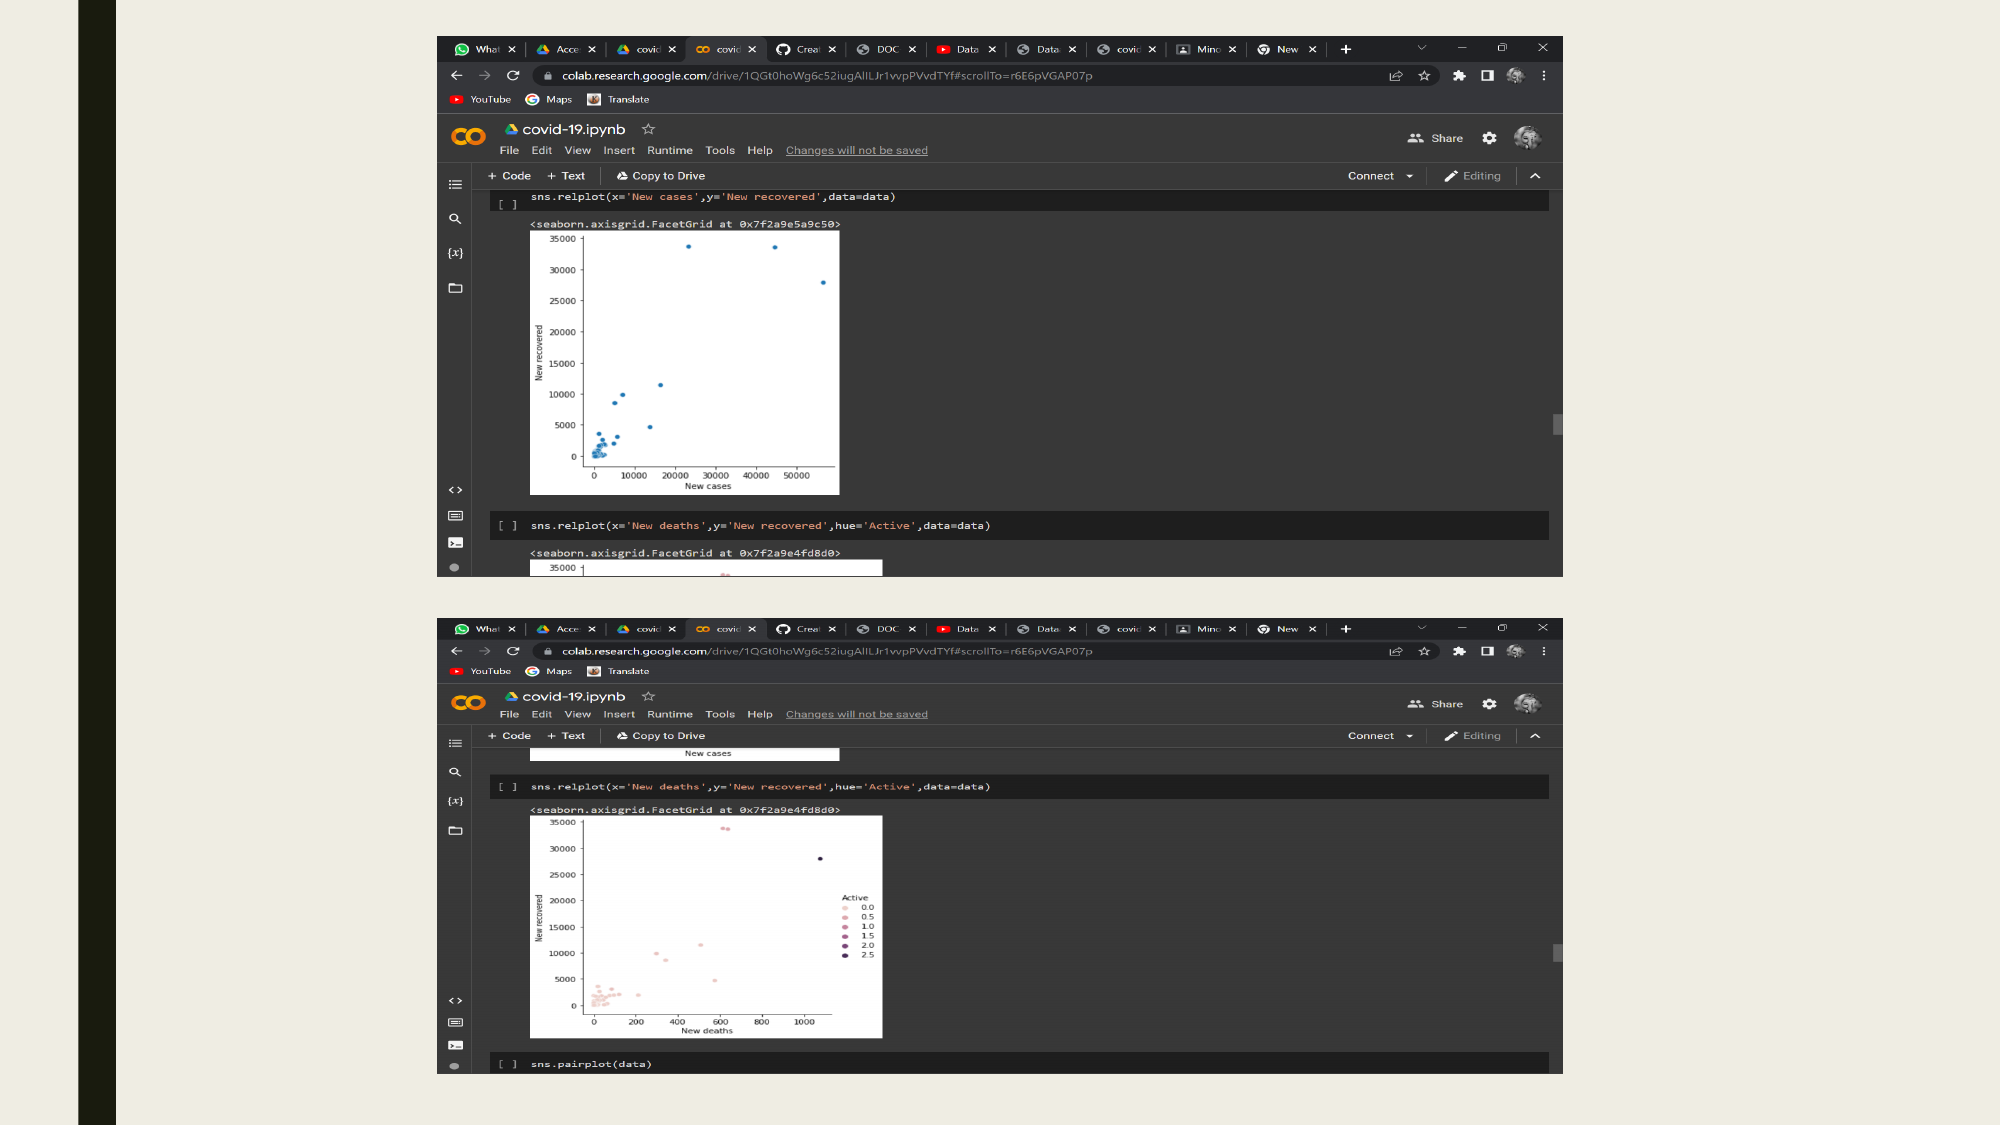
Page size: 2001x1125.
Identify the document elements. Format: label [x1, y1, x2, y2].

picture [437, 36, 1563, 577]
picture [437, 617, 1563, 1074]
